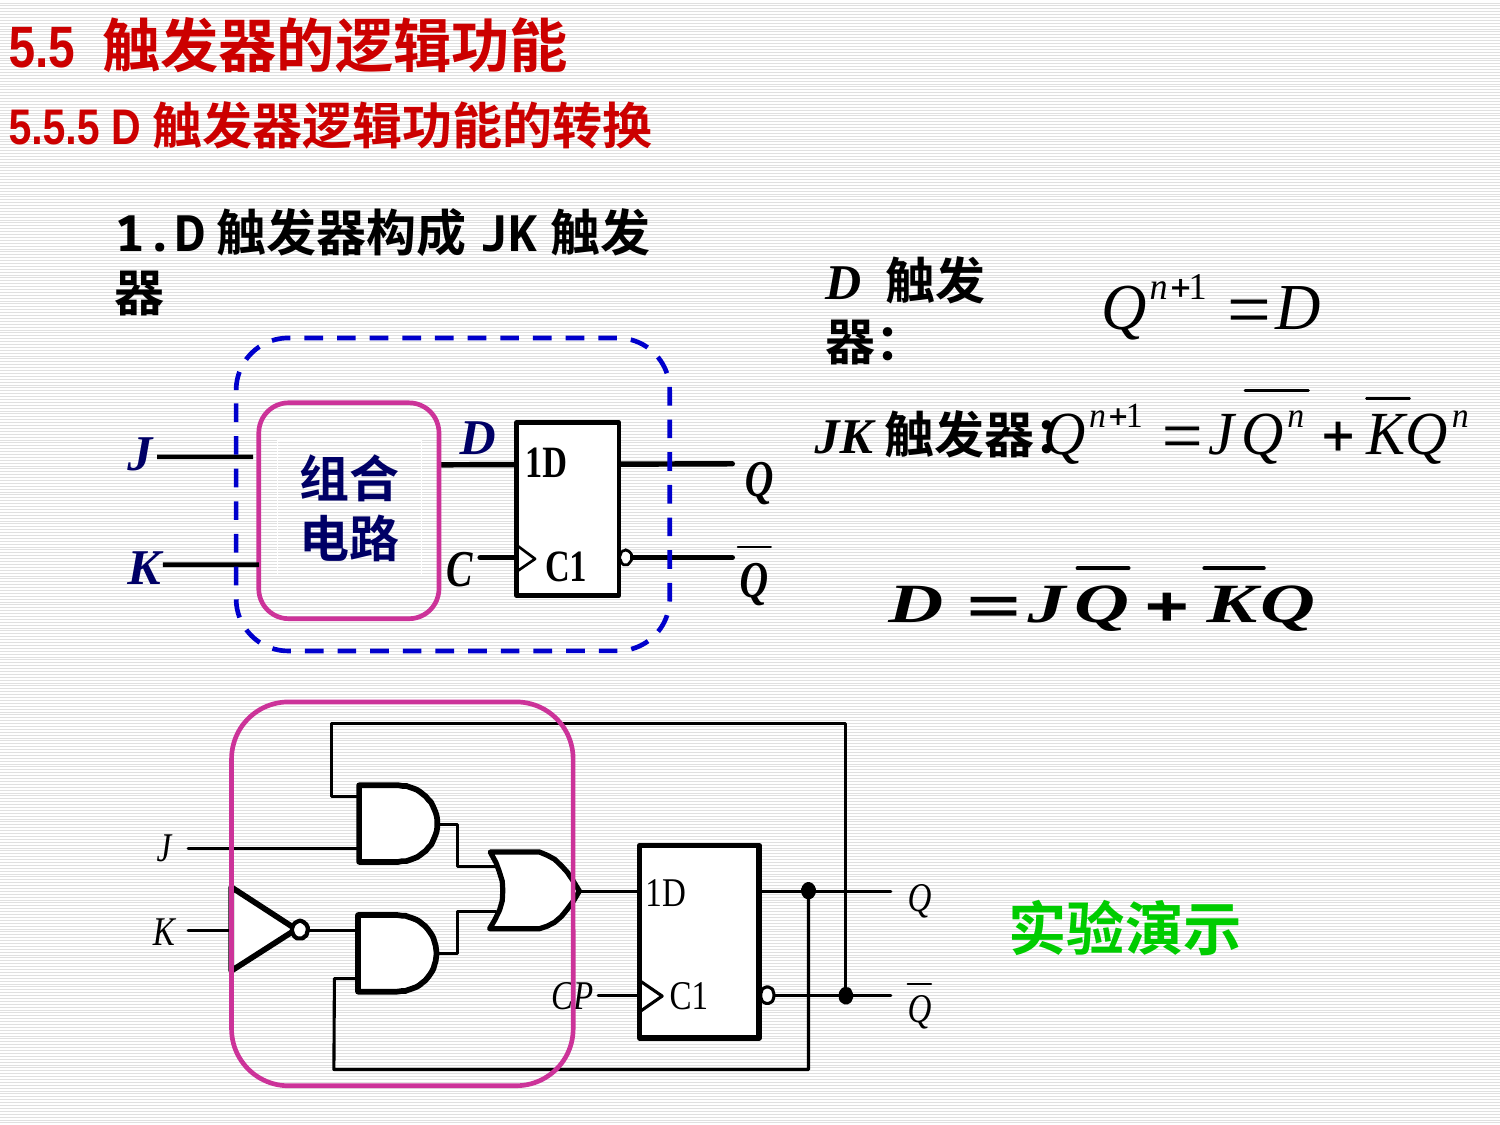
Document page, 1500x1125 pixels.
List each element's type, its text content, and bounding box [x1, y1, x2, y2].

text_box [1036, 378, 1480, 480]
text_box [112, 337, 786, 651]
text_box JK触发器： [799, 396, 1036, 471]
text_box D 触发器： [810, 242, 1101, 378]
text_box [1093, 258, 1334, 357]
text_box 1.D触发器构成JK触发器 [100, 194, 695, 329]
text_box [870, 550, 1335, 651]
text_box 实验演示 [993, 884, 1257, 970]
text_box 5.5 触发器的逻辑功能 [5, 7, 626, 82]
text_box 5.5.5 D触发器逻辑功能的转换 [5, 92, 670, 157]
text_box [139, 701, 955, 1086]
